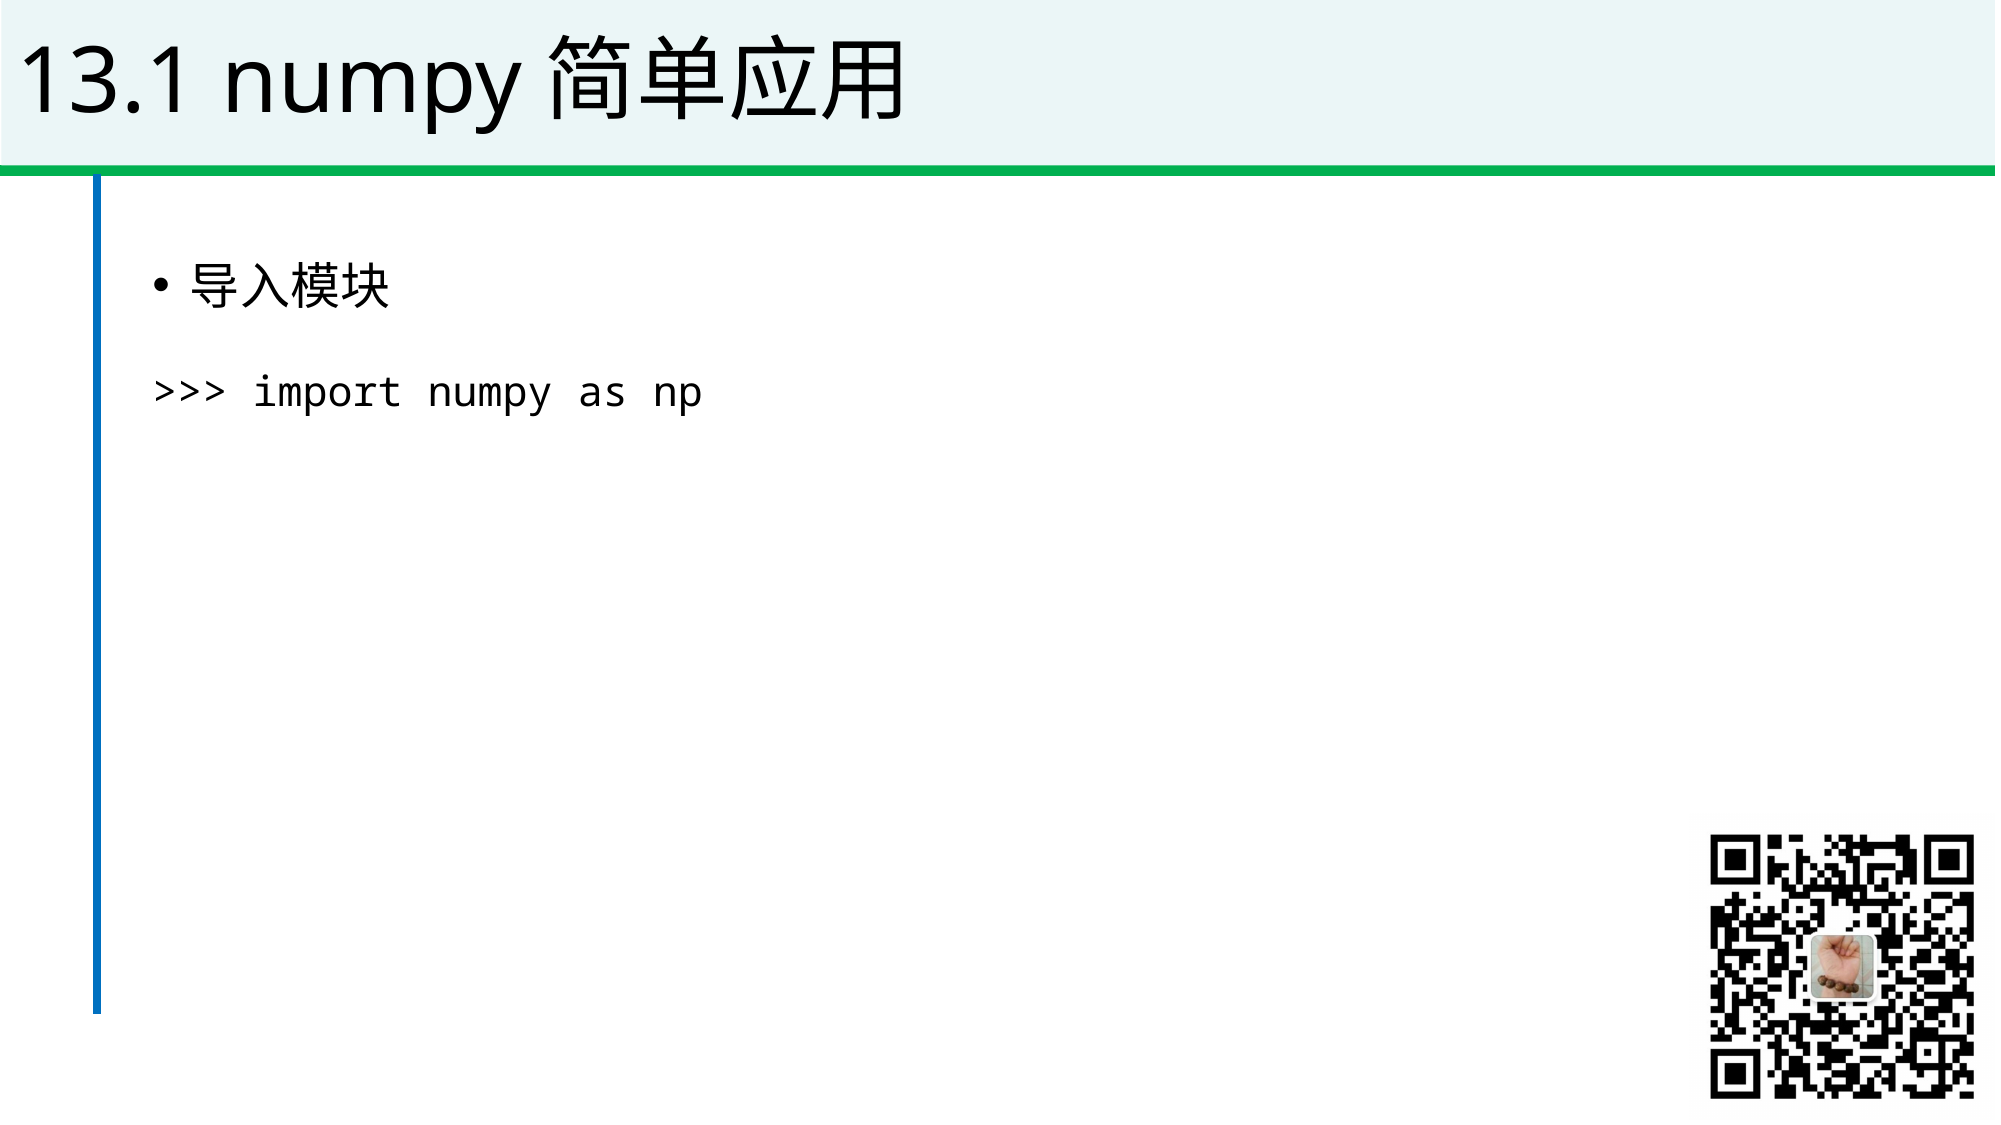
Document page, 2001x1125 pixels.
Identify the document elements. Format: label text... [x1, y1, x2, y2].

list 导入模块 >>> import numpy as np [137, 216, 1863, 978]
title 13.1 numpy简单应用 [1, 0, 1995, 166]
picture [1689, 813, 1995, 1120]
